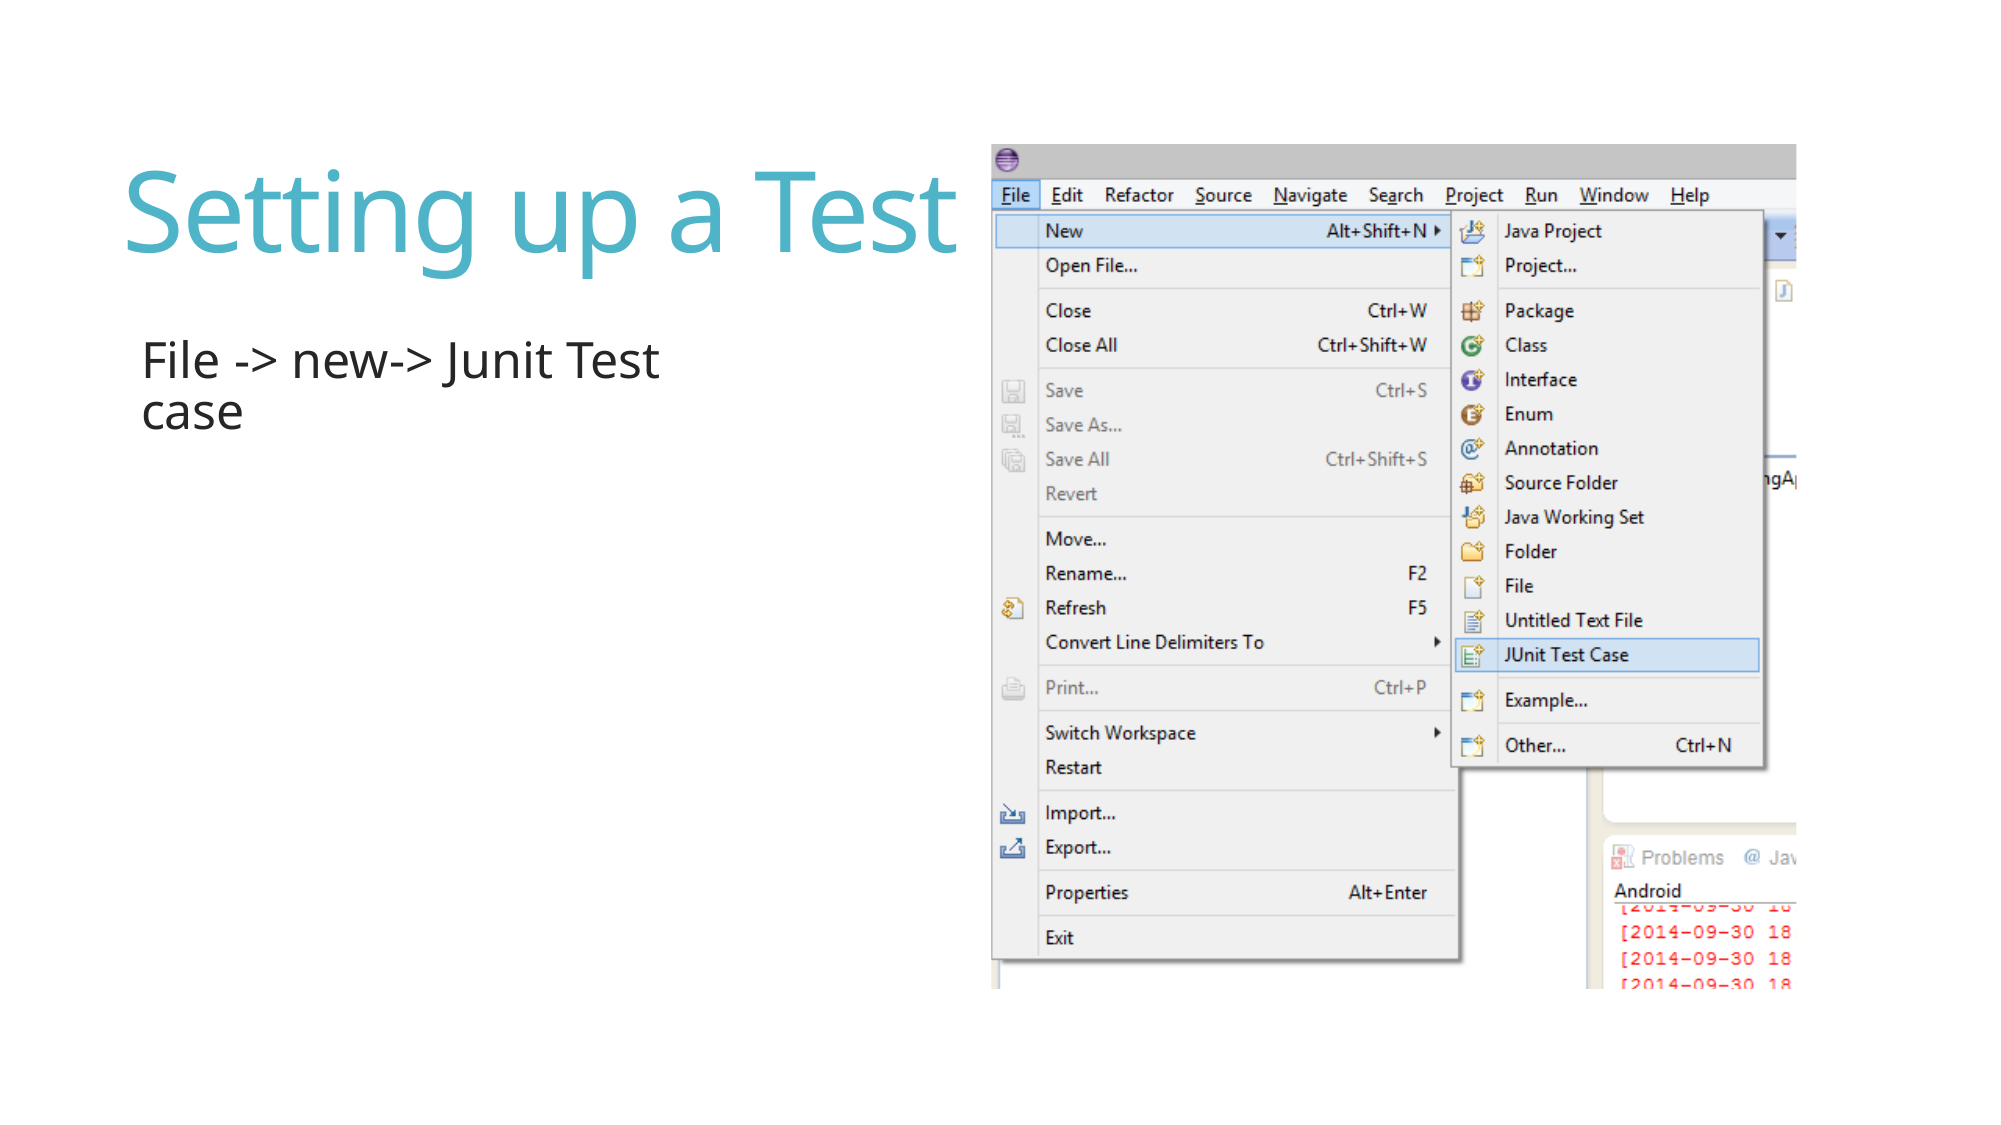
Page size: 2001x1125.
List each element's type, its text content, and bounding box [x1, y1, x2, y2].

list File -> new-> Junit Test case [111, 329, 780, 948]
title Setting up a Test [107, 81, 1875, 354]
picture [991, 144, 1797, 989]
